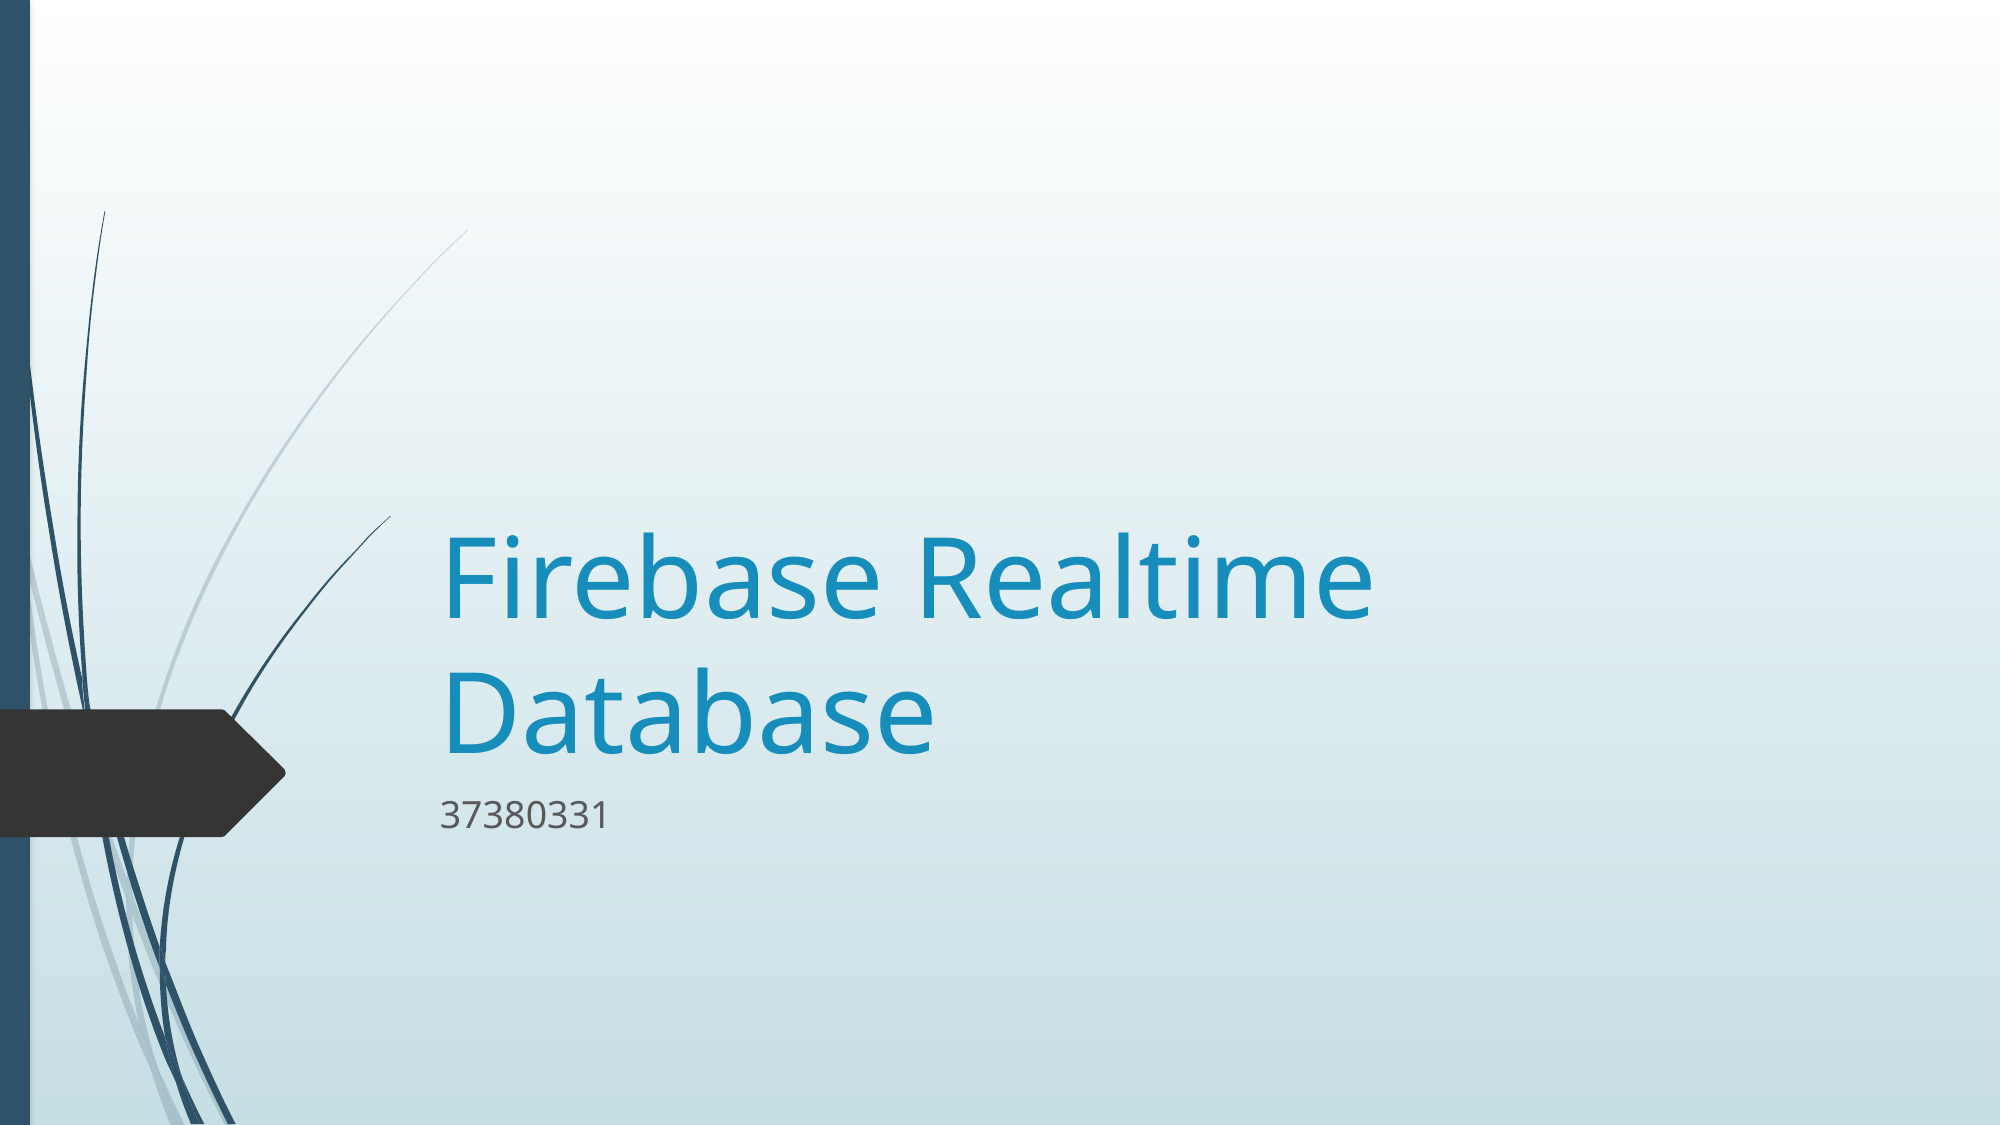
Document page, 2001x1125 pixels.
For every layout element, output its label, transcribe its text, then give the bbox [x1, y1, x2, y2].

title Firebase Realtime Database [424, 412, 1917, 784]
subtitle 37380331 [424, 783, 1888, 969]
